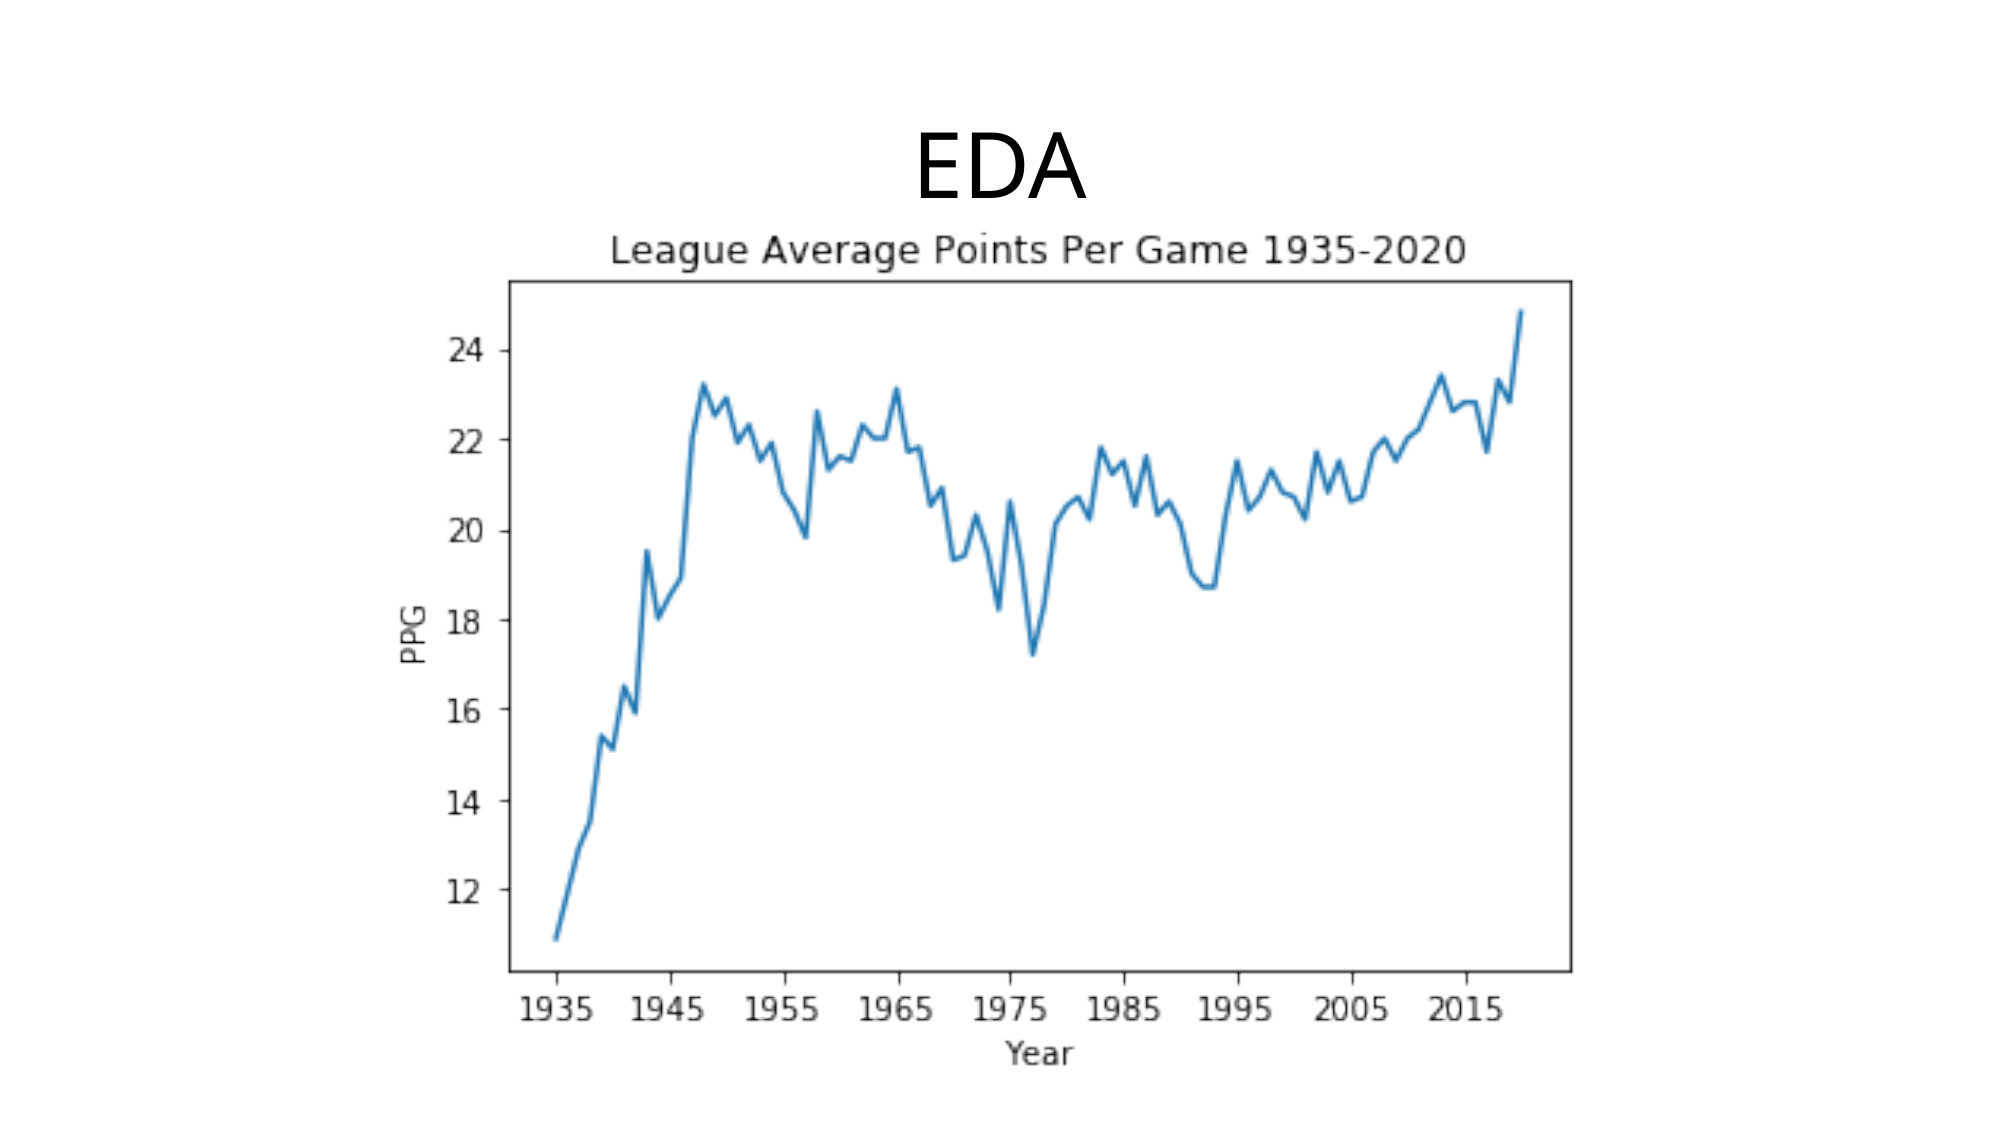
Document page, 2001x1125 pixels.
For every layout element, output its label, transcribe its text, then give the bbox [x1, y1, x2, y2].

title EDA [137, 59, 1863, 278]
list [379, 210, 1590, 1092]
